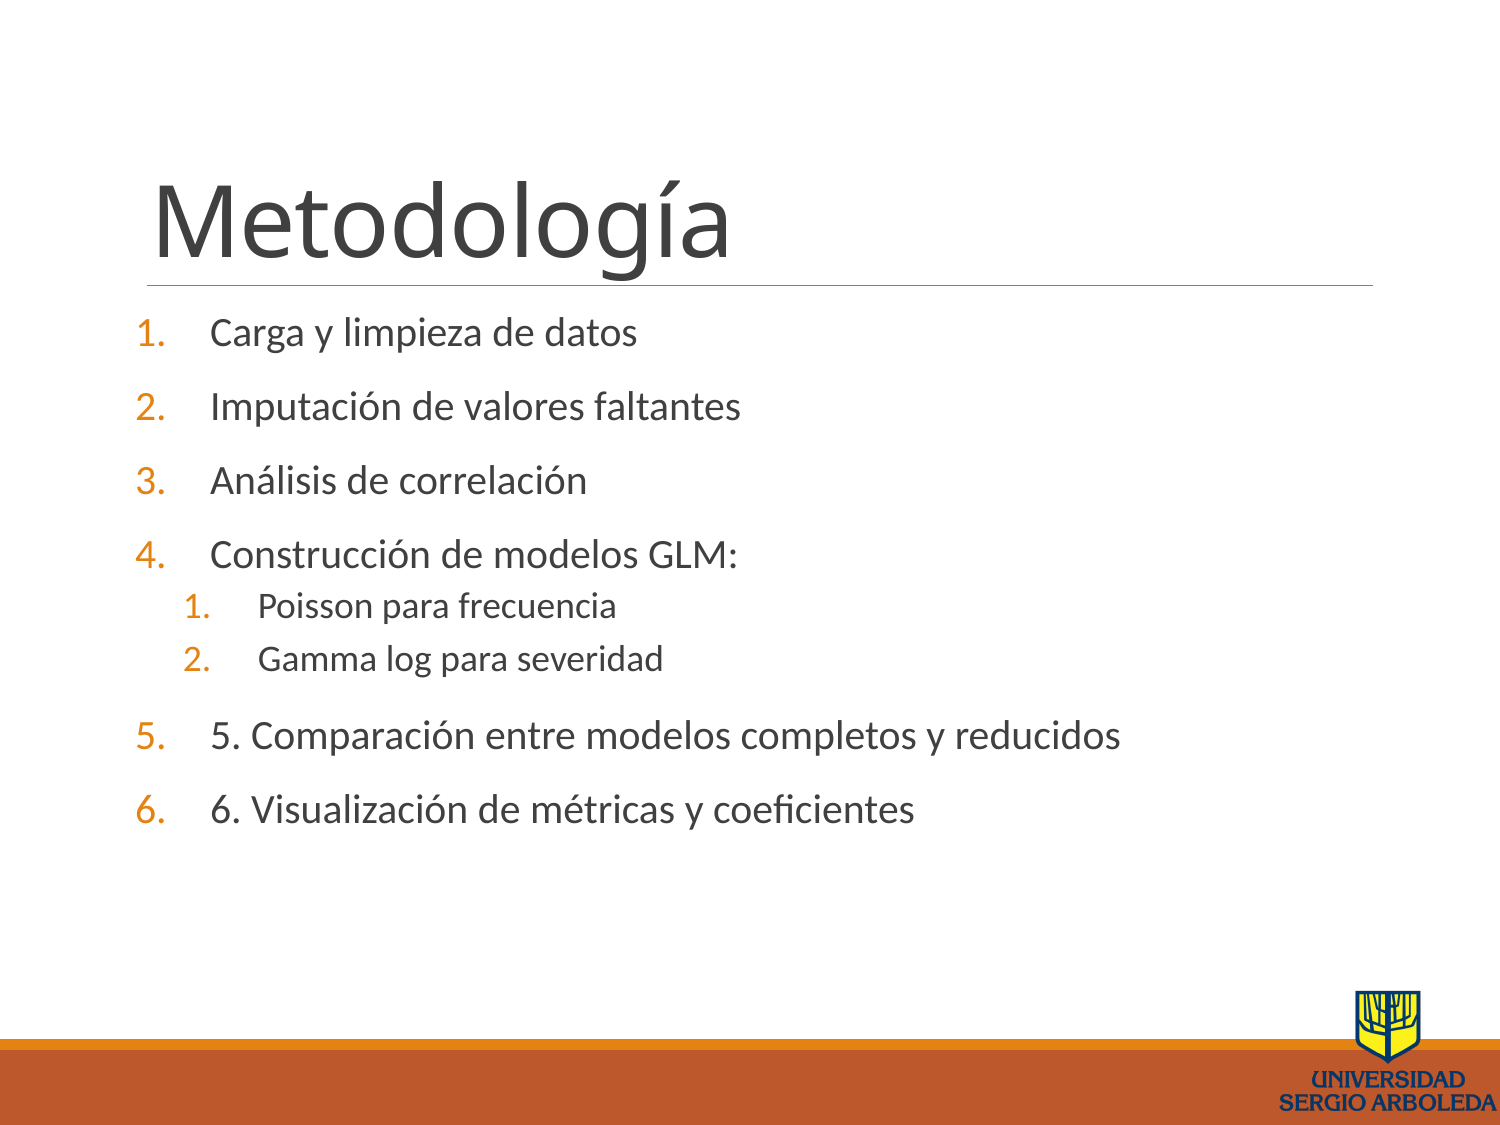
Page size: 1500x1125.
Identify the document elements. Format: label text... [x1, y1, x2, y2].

picture [1277, 990, 1498, 1112]
list Carga y limpieza de datos Imputación de valores faltantes Análisis de correlación Construcción de modelos GLM: Poisson para frecuencia Gamma log para severidad 5. Comparación entre modelos completos y reducidos 6. Visualización de métricas y coeficientes [135, 302, 1373, 963]
title Metodología [135, 47, 1373, 285]
